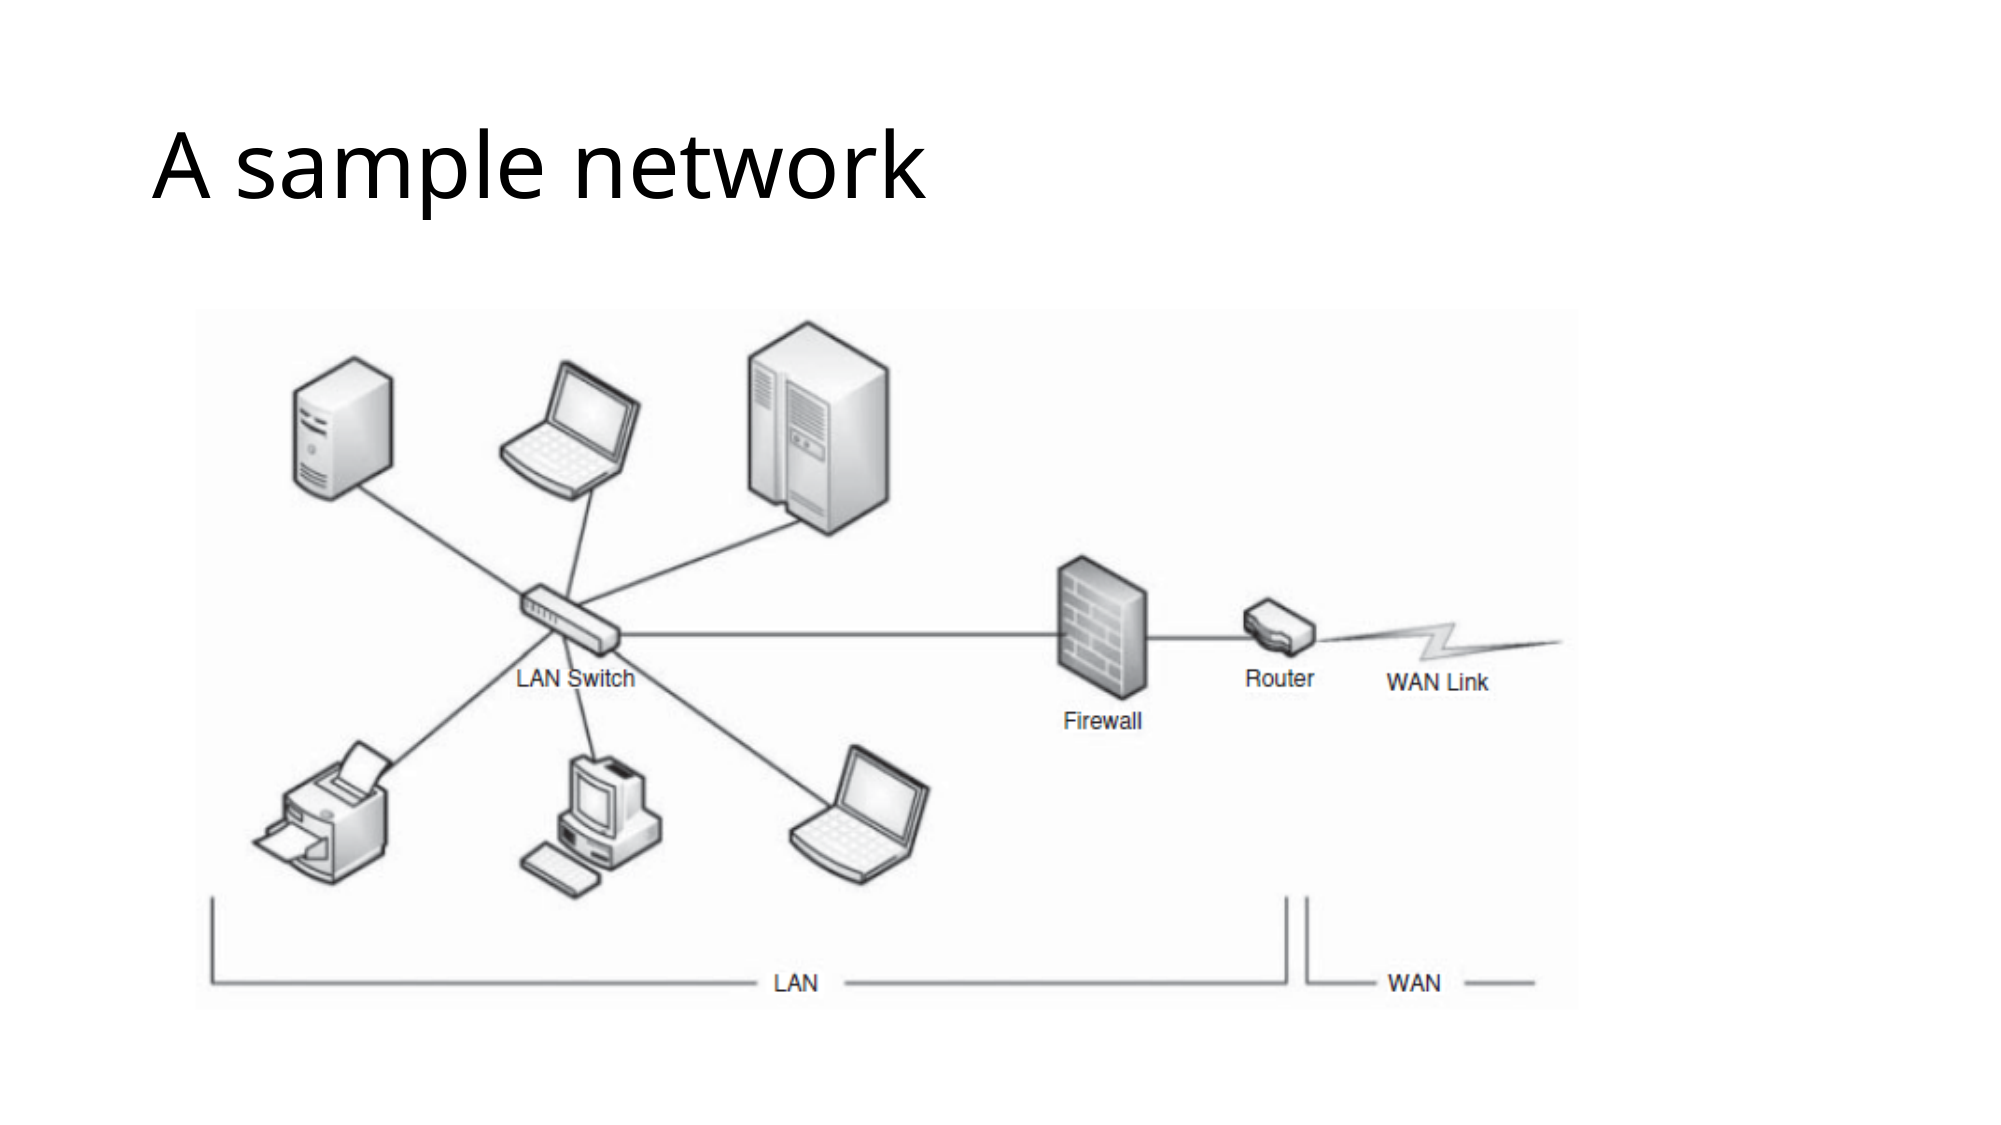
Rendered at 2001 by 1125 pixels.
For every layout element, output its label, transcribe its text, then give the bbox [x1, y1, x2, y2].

title A sample network [137, 59, 1863, 278]
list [137, 309, 1594, 1017]
